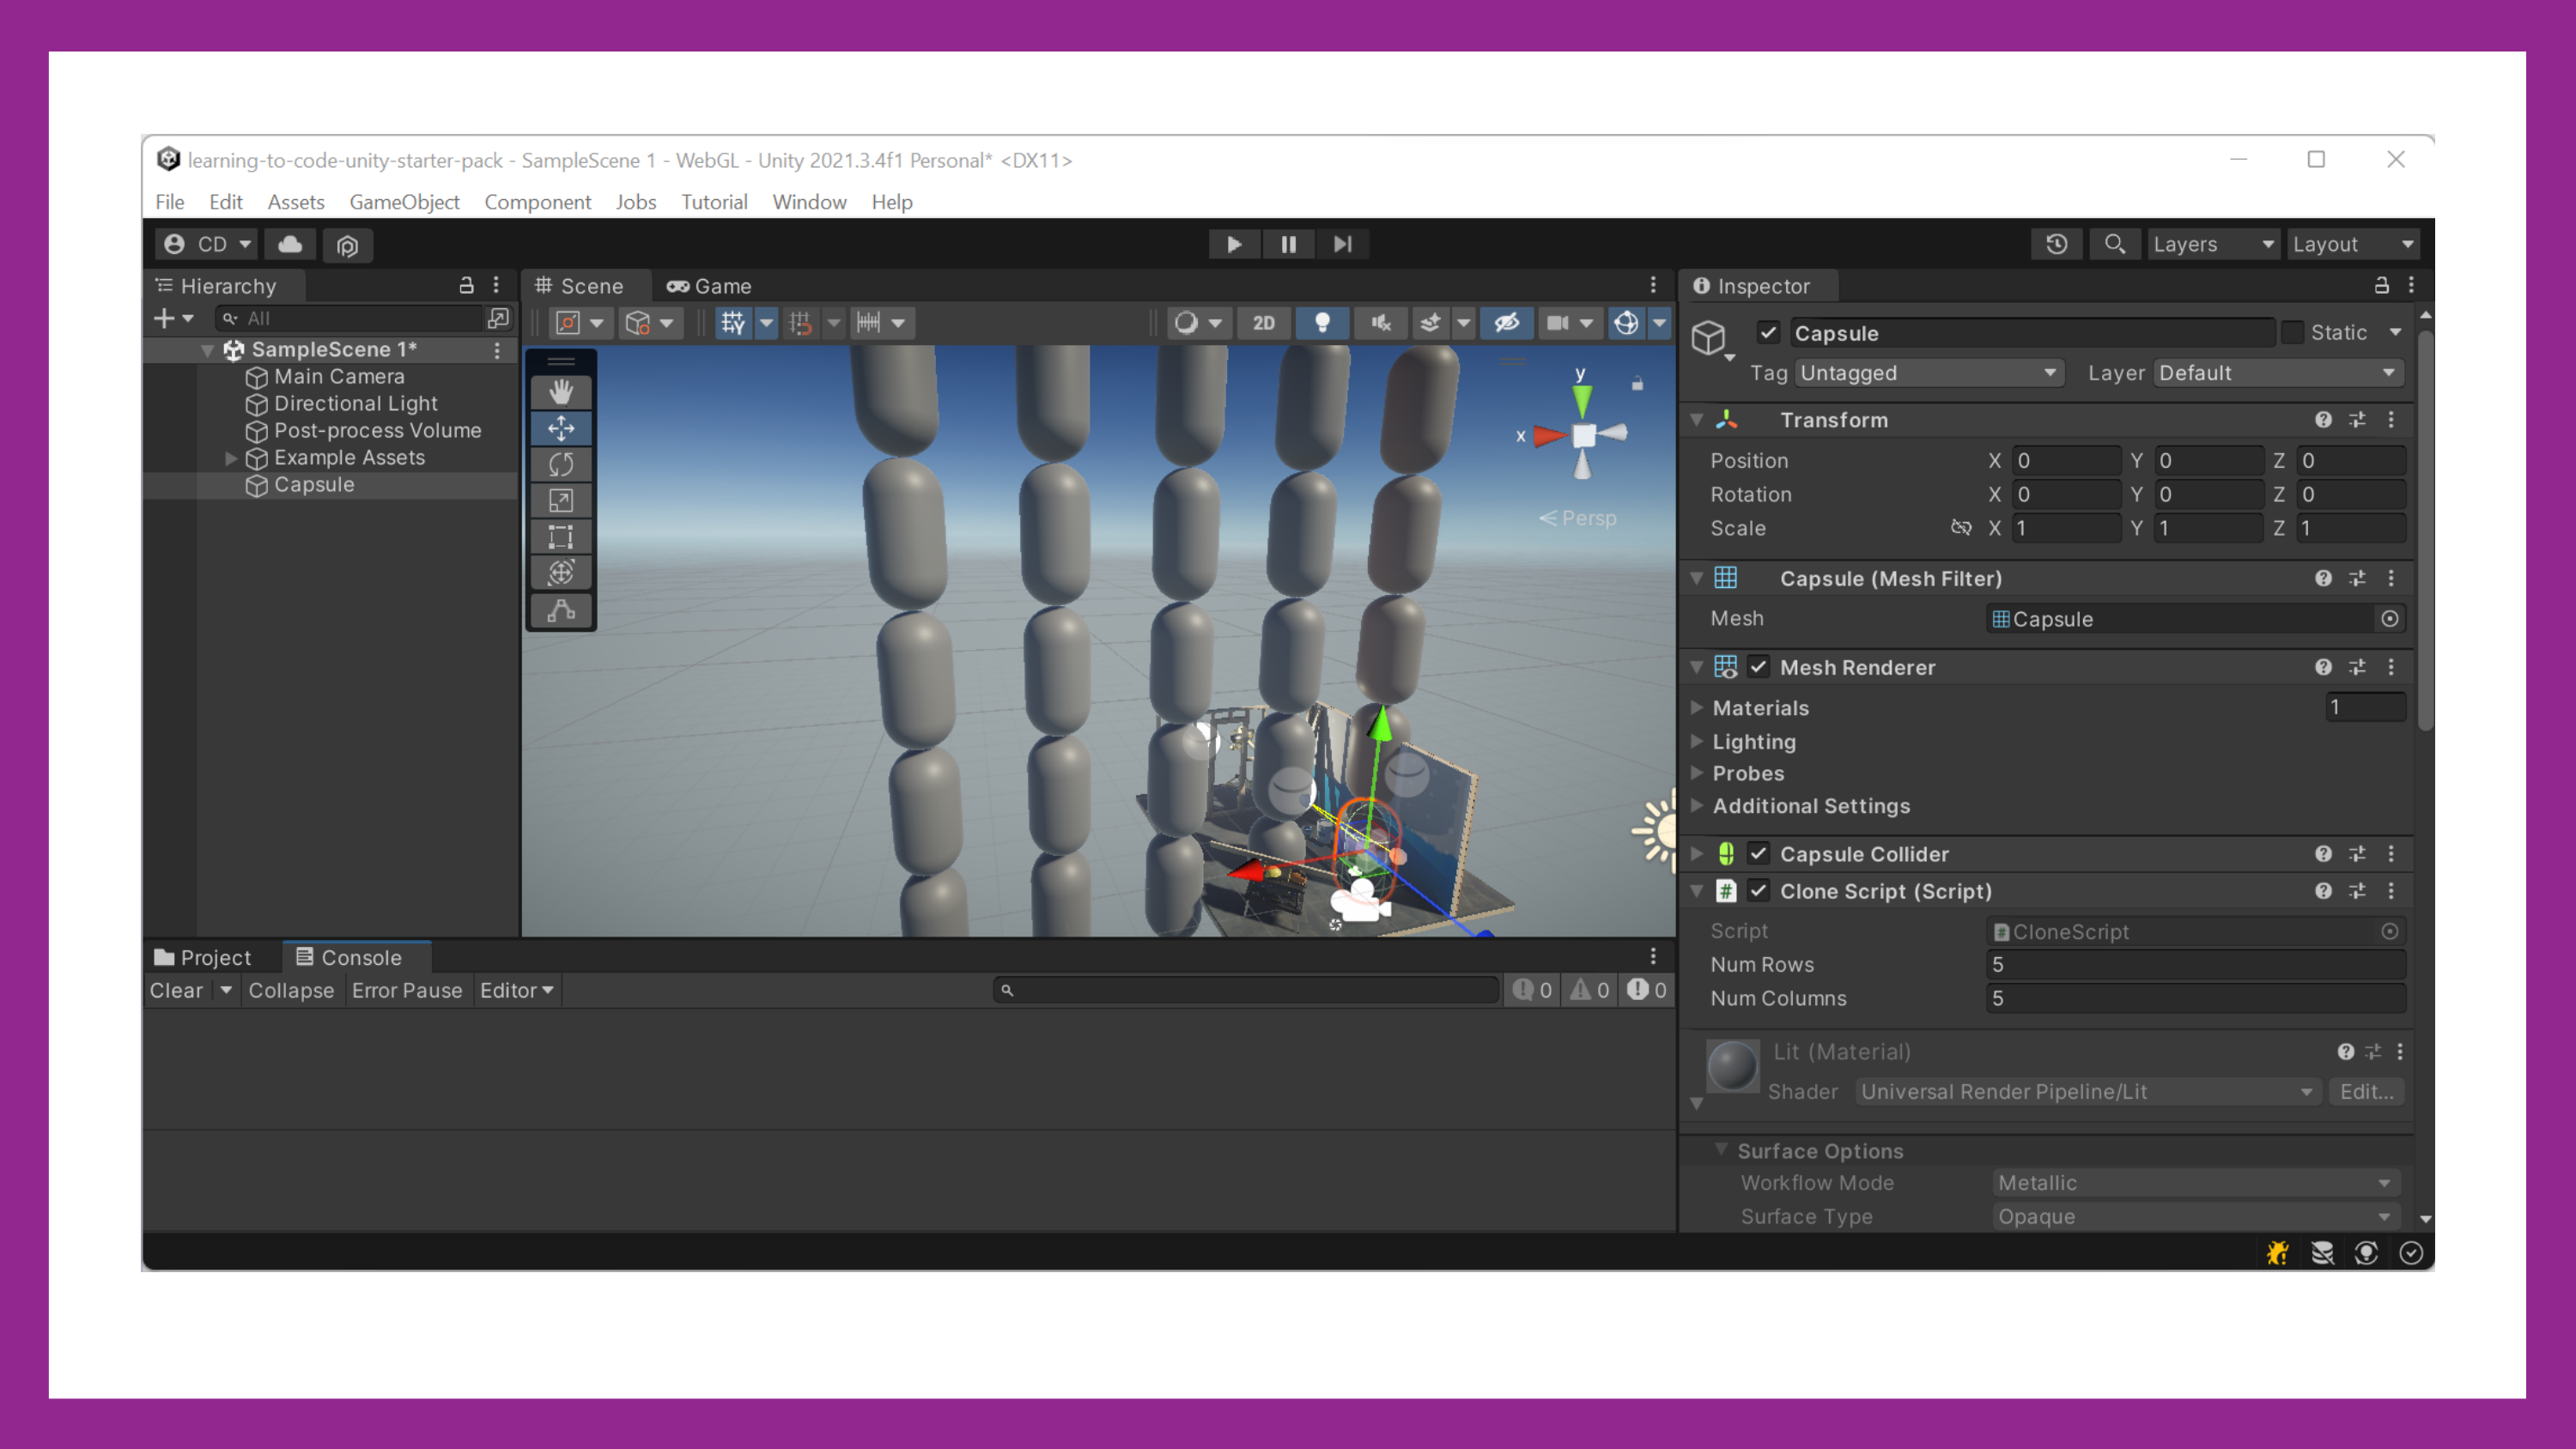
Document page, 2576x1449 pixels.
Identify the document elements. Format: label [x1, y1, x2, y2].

picture [141, 133, 2435, 1272]
